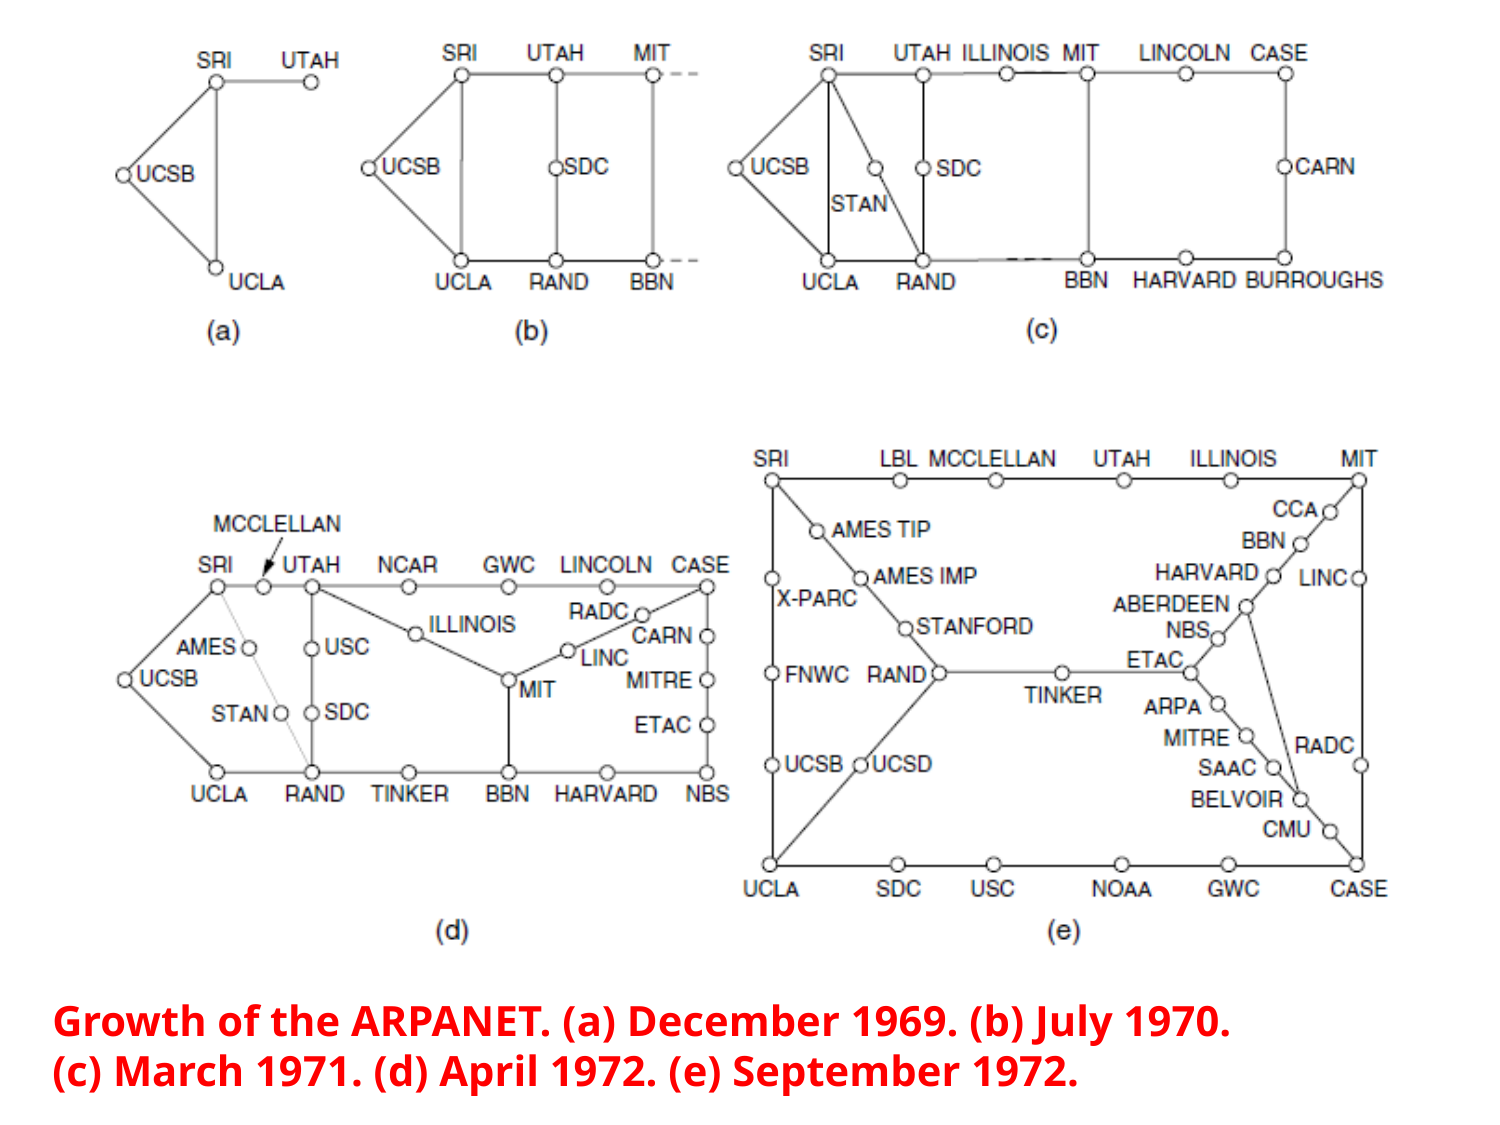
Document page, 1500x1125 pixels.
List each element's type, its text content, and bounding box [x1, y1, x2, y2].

text_box Growth of the ARPANET. (a) December 1969. (b) July 1970. (c) March 1971. (d) April 1972. (e) September 1972. [37, 987, 1450, 1103]
picture [74, 24, 1426, 954]
